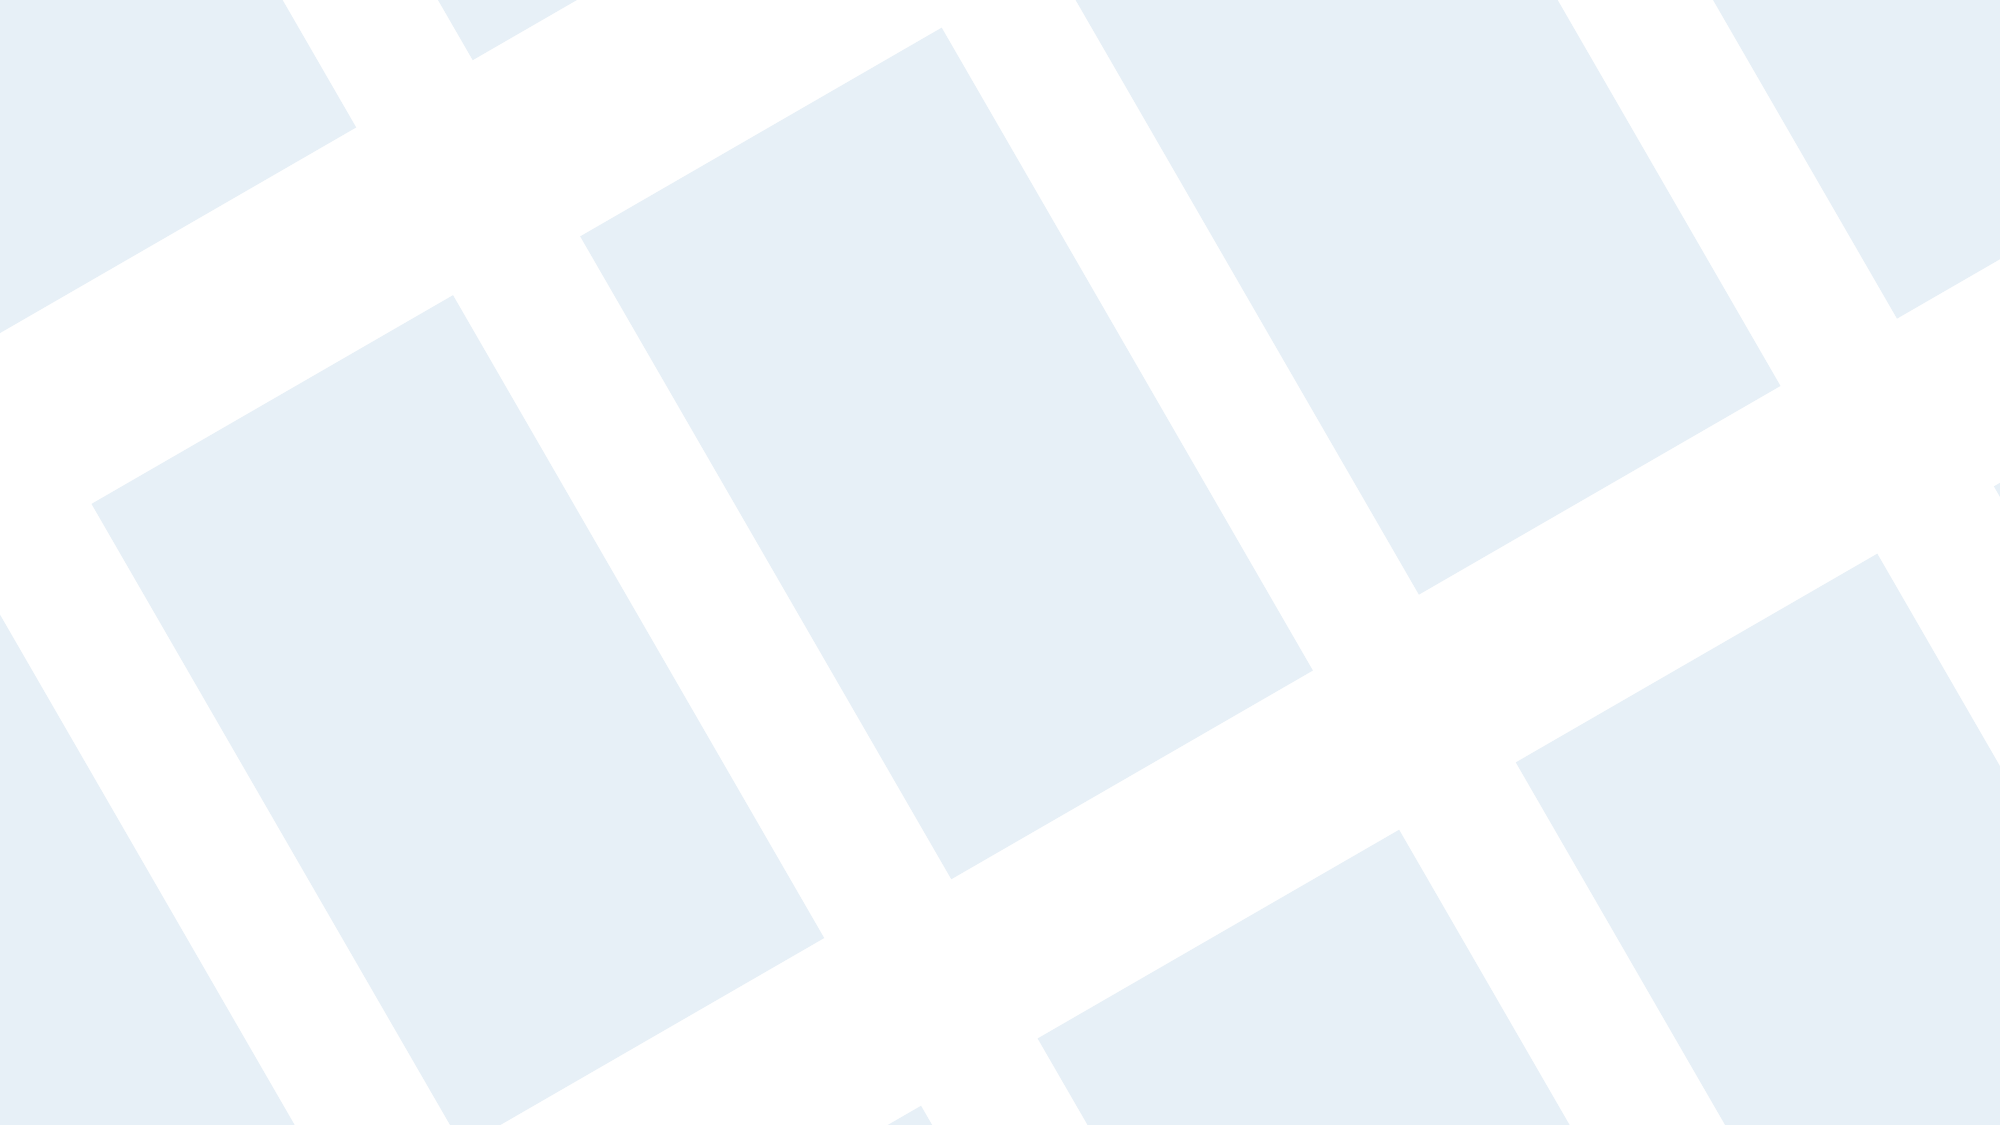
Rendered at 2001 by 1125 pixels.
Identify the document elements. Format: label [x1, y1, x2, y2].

text_box [0, 0, 2000, 1125]
